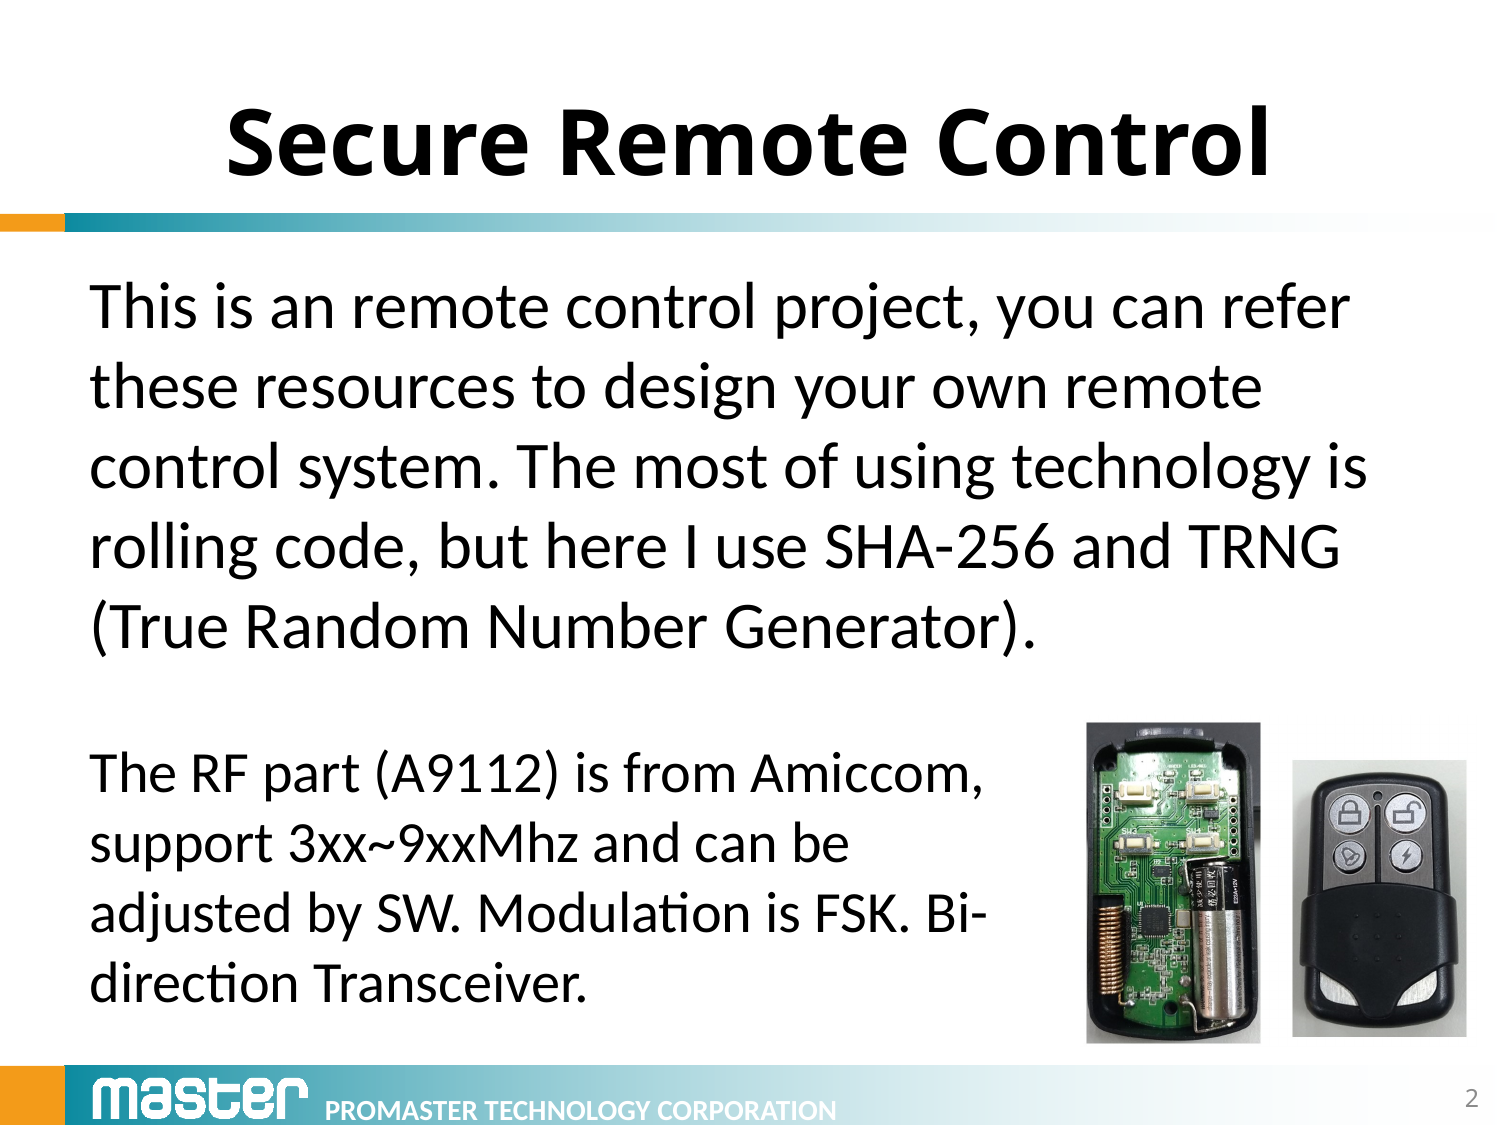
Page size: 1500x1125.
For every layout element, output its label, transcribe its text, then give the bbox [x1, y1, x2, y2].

text_box This is an remote control project, you can refer these resources to design your own remote control system. The most of using technology is rolling code, but here I use SHA-256 and TRNG (True Random Number Generator). [74, 254, 1425, 829]
picture [1080, 715, 1477, 1048]
picture [88, 1071, 313, 1124]
slide_number 2 [1144, 1069, 1495, 1125]
text_box The RF part (A9112) is from Amiccom, support 3xx~9xxMhz and can be adjusted by SW. Modulation is FSK. Bi-direction Transceiver. [75, 726, 1058, 1022]
title Secure Remote Control [75, 45, 1425, 233]
